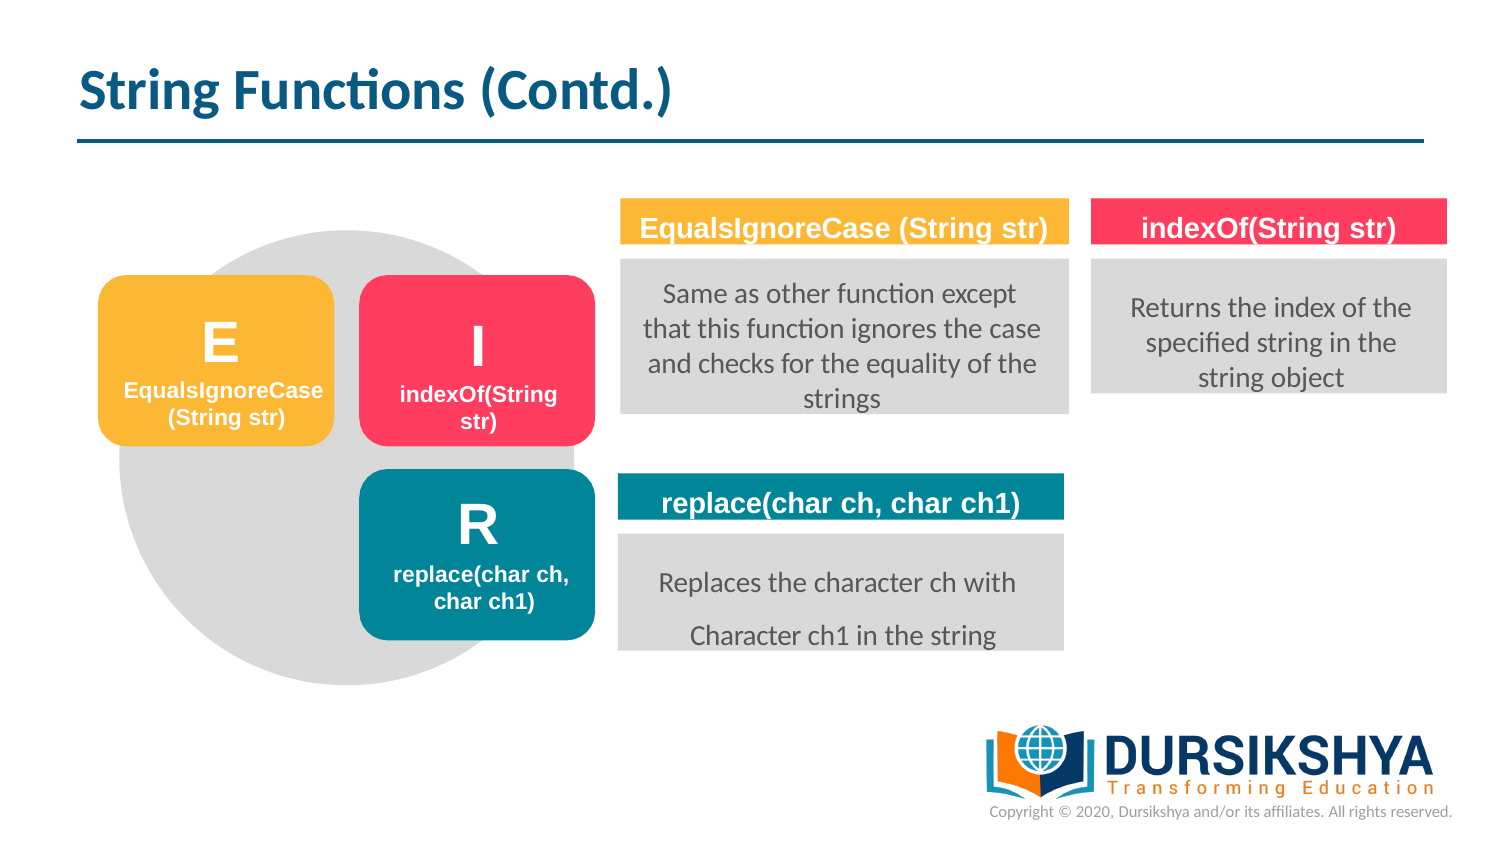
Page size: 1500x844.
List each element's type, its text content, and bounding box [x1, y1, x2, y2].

picture [986, 725, 1433, 799]
footer Copyright © 2020, Dursikshya and/or its affiliates. All rights reserved. [987, 803, 1470, 844]
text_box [97, 229, 596, 686]
text_box Same as other function except that this function ignores the case and checks for the equality of the strings [620, 258, 1069, 415]
text_box Replaces the character ch with Character ch1 in the string [617, 533, 1064, 651]
text_box Returns the index of the specified string in the string object [1091, 258, 1447, 394]
text_box EqualsIgnoreCase (String str) [620, 198, 1069, 245]
text_box indexOf(String str) [1091, 198, 1447, 245]
text_box replace(char ch, char ch1) [617, 473, 1064, 520]
title String Functions (Contd.) [77, 49, 680, 193]
